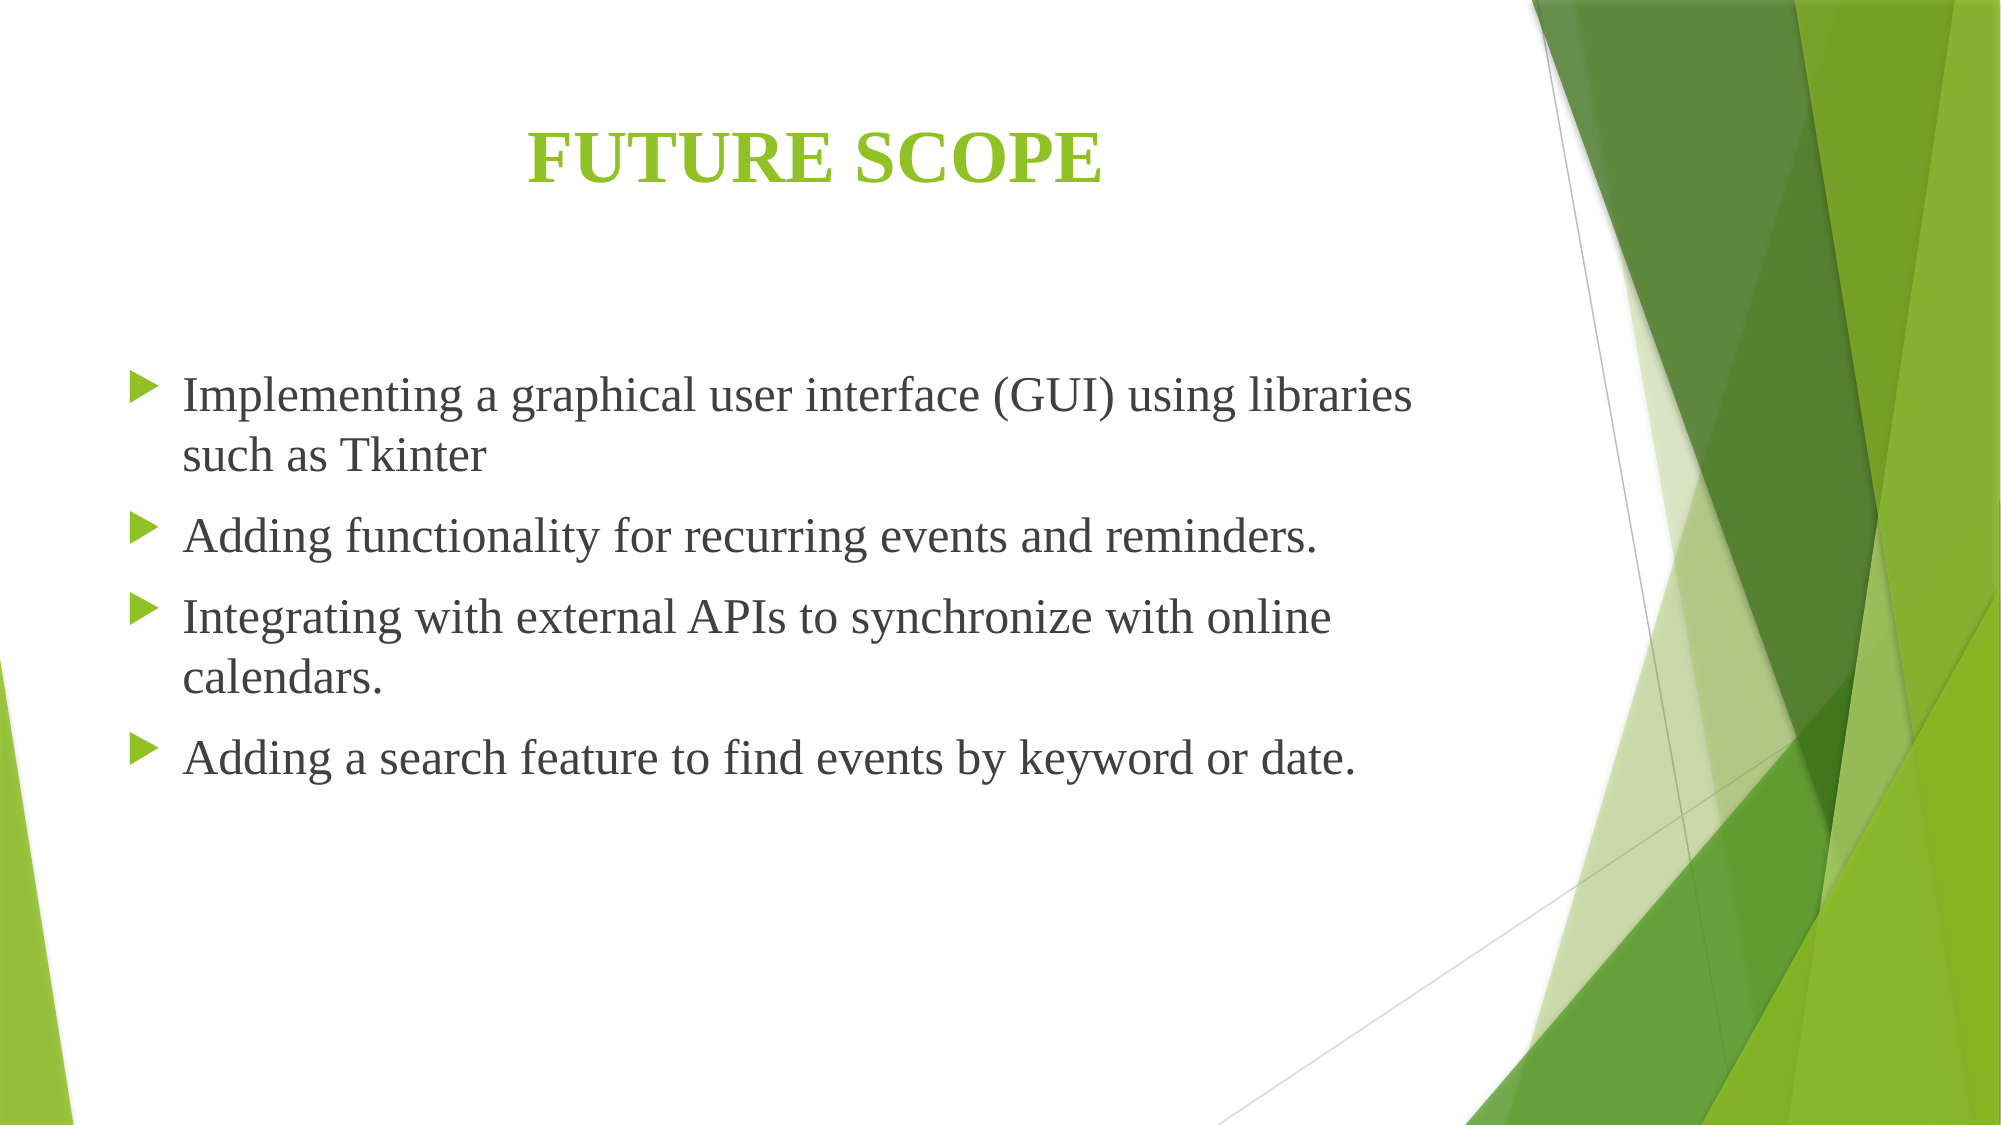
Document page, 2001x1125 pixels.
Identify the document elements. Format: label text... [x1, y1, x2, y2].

title FUTURE SCOPE [111, 99, 1522, 317]
list Implementing a graphical user interface (GUI) using libraries such as Tkinter Adding functionality for recurring events and reminders. Integrating with external APIs to synchronize with online calendars. Adding a search feature to find events by keyword or date. [111, 354, 1522, 992]
